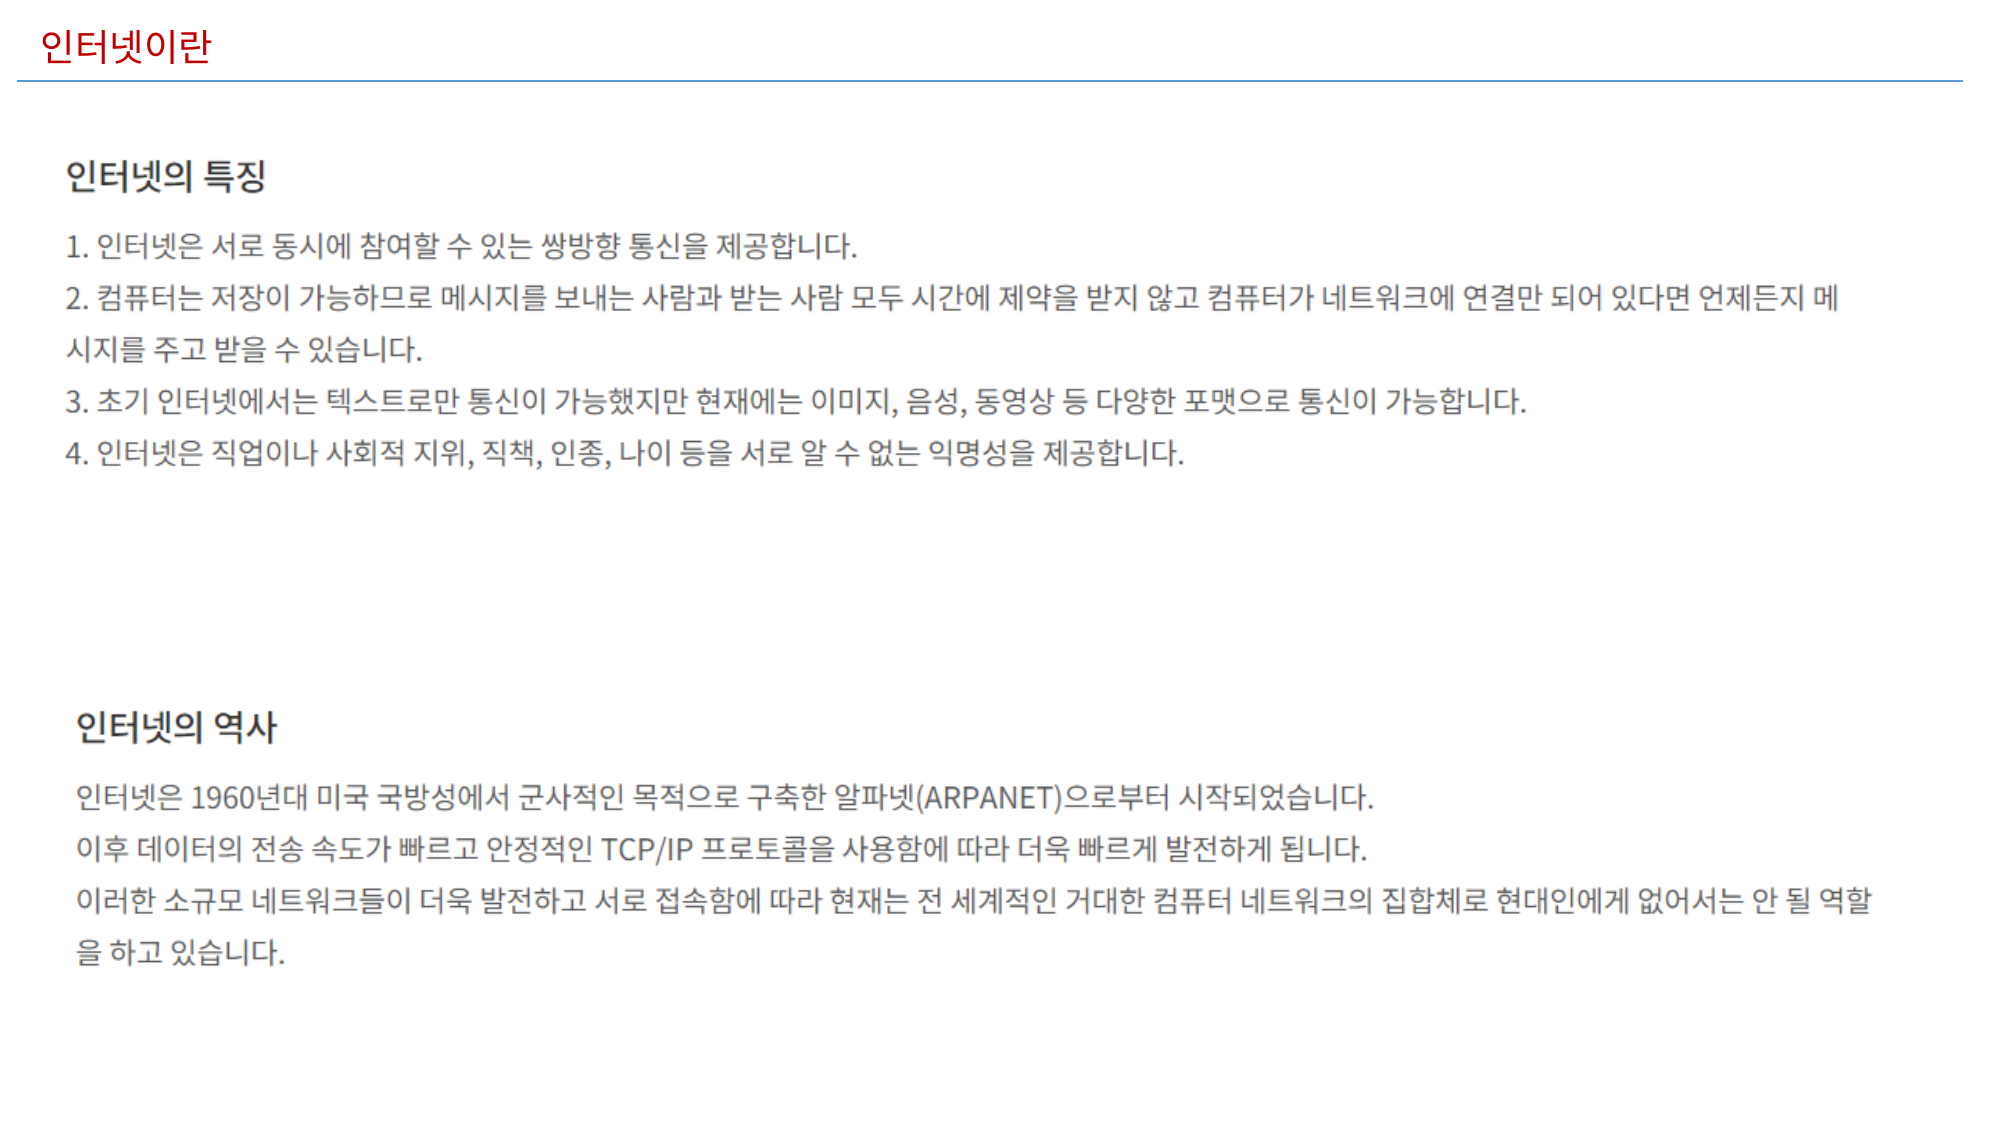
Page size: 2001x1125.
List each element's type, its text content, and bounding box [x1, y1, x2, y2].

picture [38, 115, 1869, 499]
picture [67, 691, 1890, 994]
text_box 인터넷이란 [25, 16, 729, 77]
